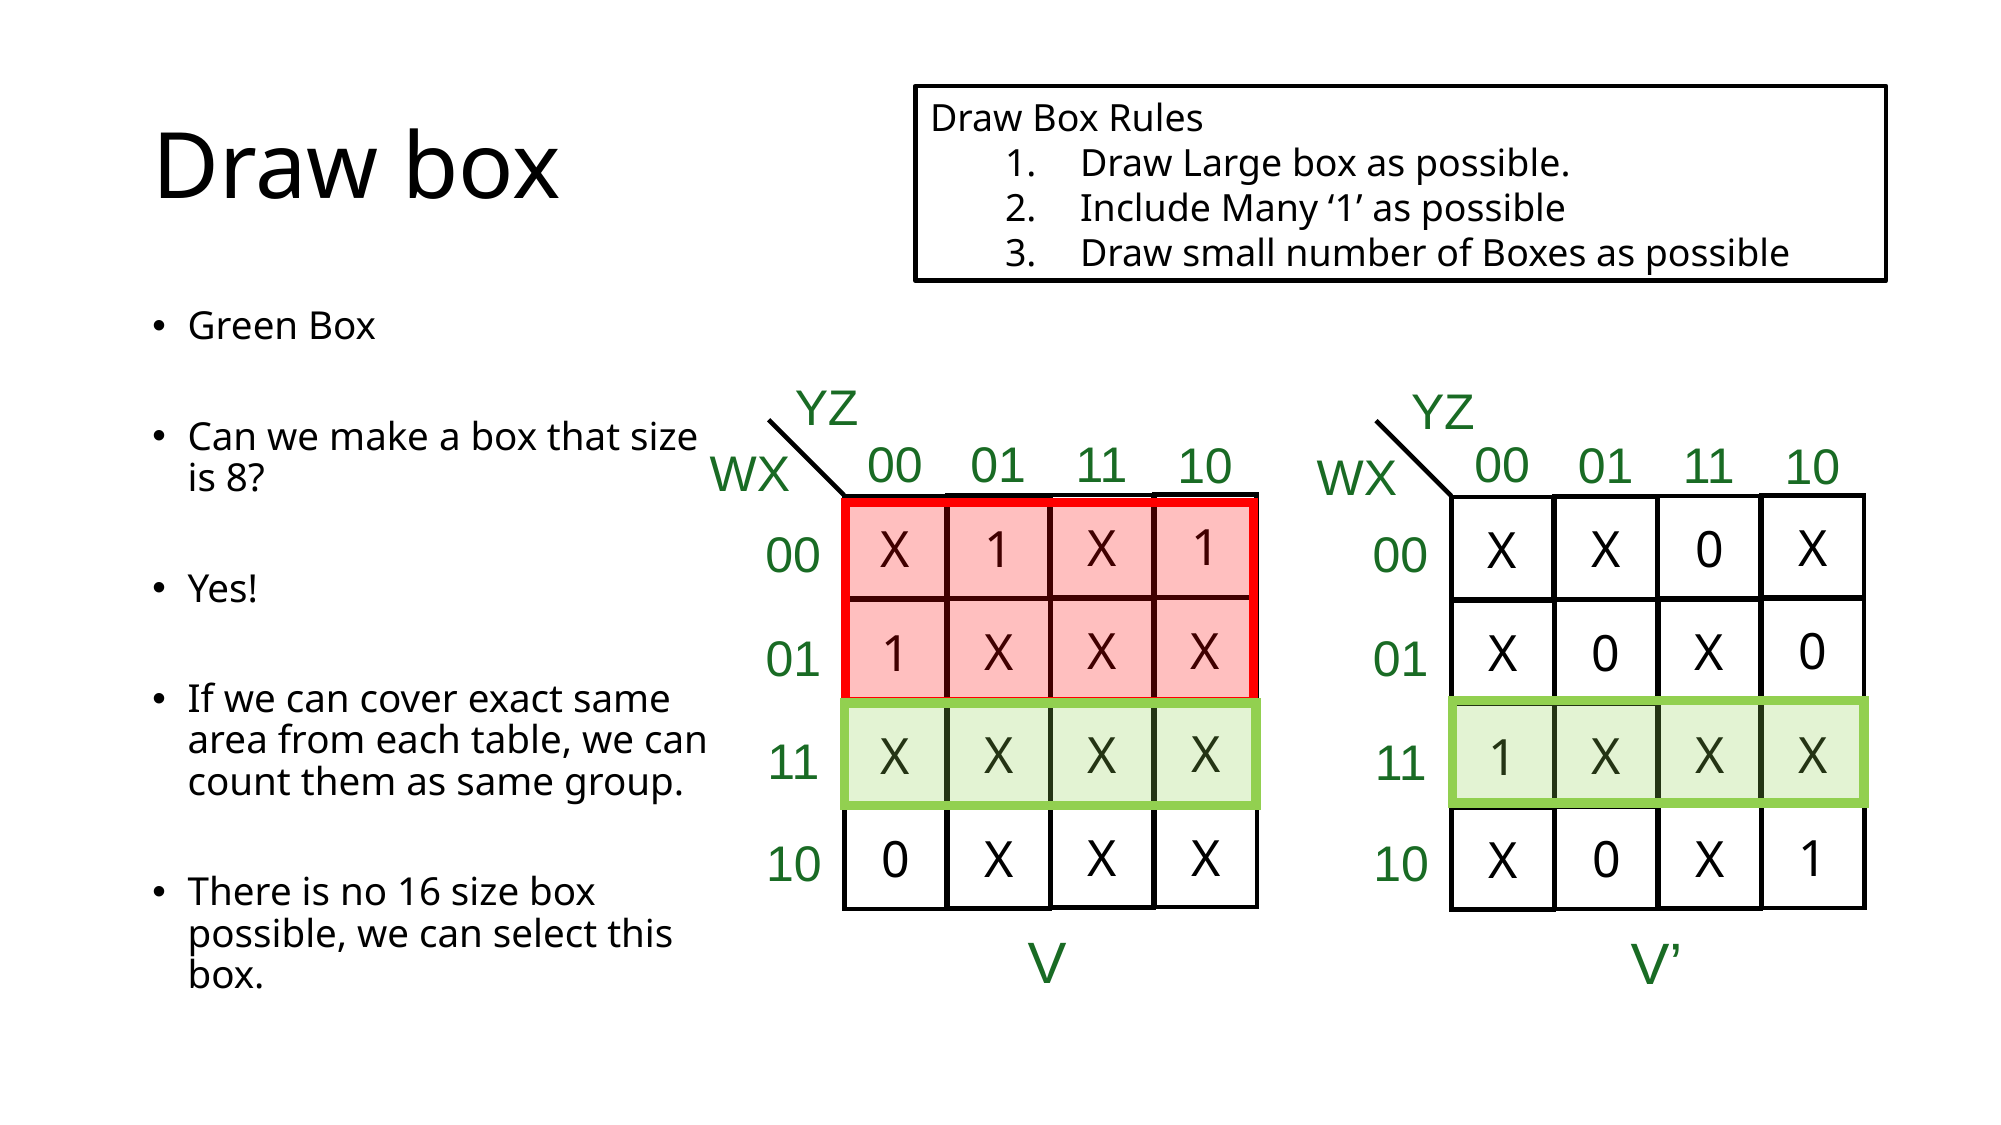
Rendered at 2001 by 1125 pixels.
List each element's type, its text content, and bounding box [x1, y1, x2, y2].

text_box Draw Box Rules Draw Large box as possible. Include Many ‘1’ as possible Draw small number of Boxes as possible [915, 86, 1886, 281]
text_box YZ [749, 368, 905, 444]
text_box 1 [1254, 493, 1258, 597]
text_box 11 [1660, 426, 1758, 501]
text_box 01 [1556, 425, 1655, 501]
text_box 00 [1351, 515, 1450, 591]
text_box V’ [1561, 918, 1751, 1004]
text_box 01 [744, 618, 842, 694]
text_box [1375, 420, 1452, 497]
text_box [768, 419, 845, 496]
title Draw box [137, 59, 1863, 278]
text_box 00 [1453, 425, 1551, 501]
text_box X [843, 495, 946, 599]
text_box WX [1279, 437, 1435, 513]
text_box 10 [745, 823, 843, 899]
text_box 0 [843, 807, 948, 910]
text_box X [1554, 495, 1657, 599]
text_box X [1657, 805, 1762, 910]
text_box X [1657, 598, 1761, 699]
text_box 11 [744, 722, 843, 798]
text_box 01 [949, 425, 1047, 500]
text_box X [1451, 806, 1555, 911]
text_box 10 [1156, 425, 1254, 501]
text_box X [1450, 496, 1554, 599]
text_box 0 [1657, 495, 1760, 598]
text_box 10 [1352, 824, 1450, 900]
text_box WX [672, 433, 828, 509]
text_box V [952, 917, 1142, 1002]
text_box YZ [1365, 371, 1521, 447]
text_box X [1153, 807, 1258, 908]
text_box X [947, 807, 1050, 909]
text_box 00 [744, 514, 842, 590]
text_box 0 [1761, 598, 1865, 699]
text_box [843, 702, 1258, 807]
text_box [844, 501, 1255, 702]
text_box 0 [1554, 806, 1657, 910]
text_box 0 [1554, 599, 1657, 699]
text_box 1 [946, 495, 1050, 501]
text_box 01 [1352, 619, 1450, 695]
text_box X [1050, 807, 1155, 909]
text_box X [1450, 599, 1554, 703]
text_box 11 [1352, 723, 1450, 798]
list Green Box Can we make a box that size is 8? Yes! If we can cover exact same area from each table, we can count them as same group. There is no 16 size box possible, we can select this box. [137, 299, 752, 1014]
text_box 1 [1761, 804, 1865, 909]
text_box X [1760, 494, 1865, 598]
text_box 00 [846, 424, 944, 500]
text_box 11 [1053, 425, 1151, 501]
text_box [1451, 699, 1866, 804]
text_box 10 [1763, 426, 1861, 502]
